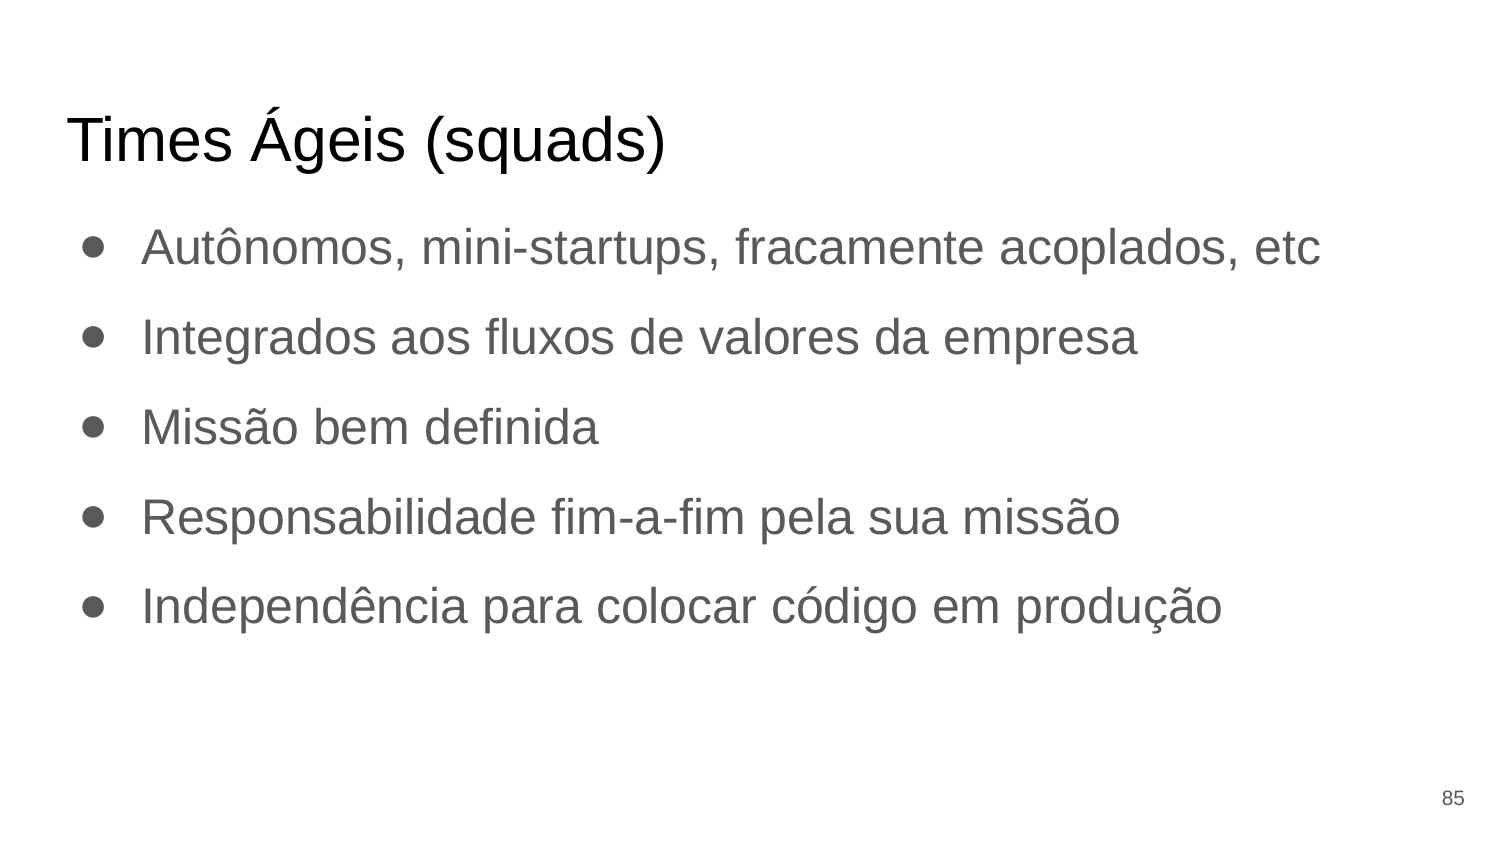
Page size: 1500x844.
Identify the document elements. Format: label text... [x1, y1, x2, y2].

title Times Ágeis (squads) [51, 72, 1449, 167]
slide_number ‹#› [1389, 764, 1480, 830]
list Autônomos, mini-startups, fracamente acoplados, etc Integrados aos fluxos de valores da empresa Missão bem definida Responsabilidade fim-a-fim pela sua missão Independência para colocar código em produção [51, 190, 1480, 401]
